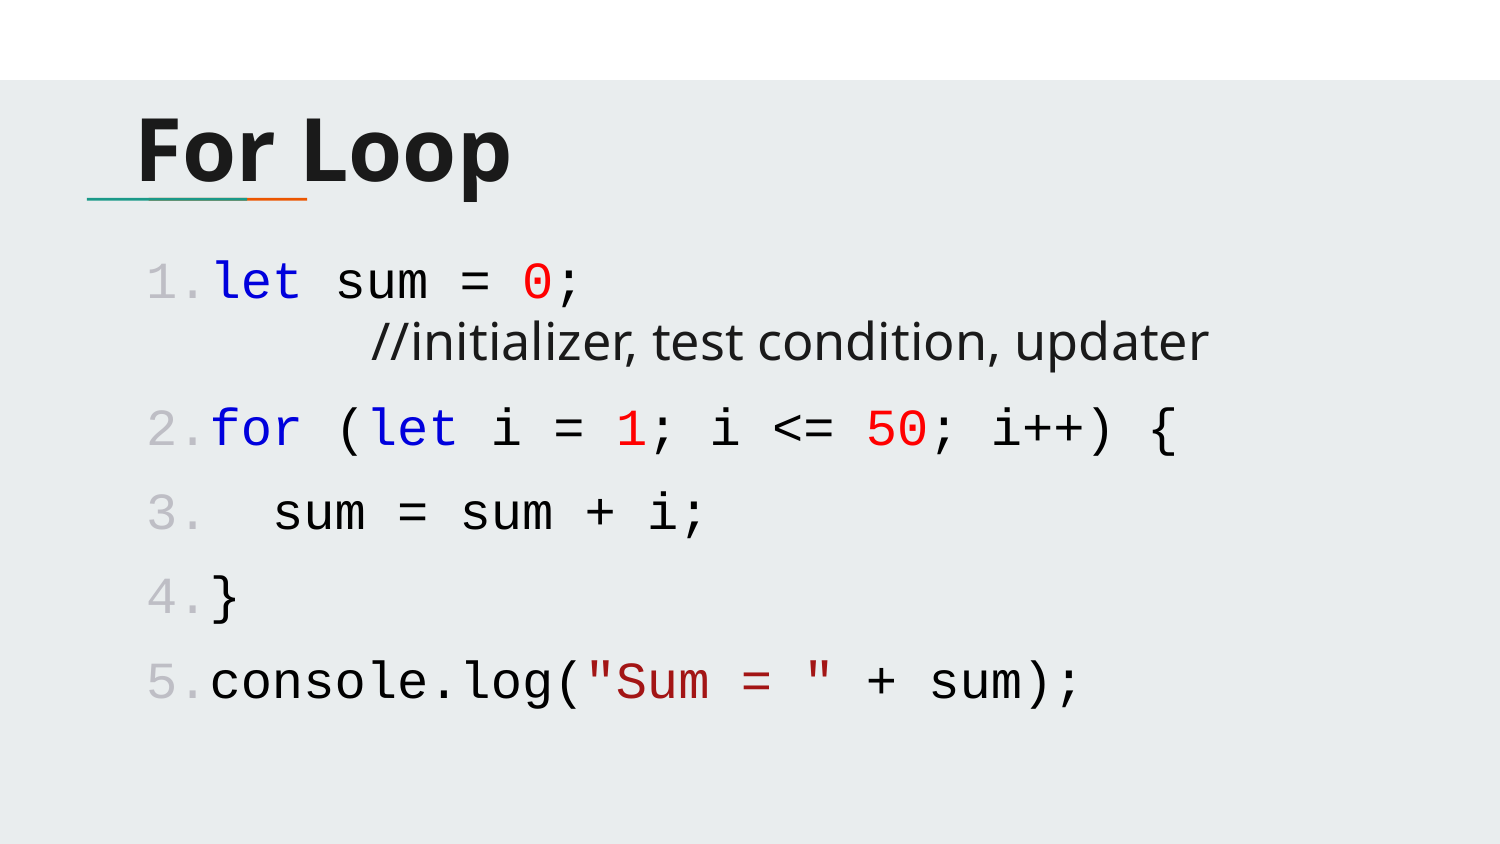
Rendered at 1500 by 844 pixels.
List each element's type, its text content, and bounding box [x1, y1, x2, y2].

text_box For Loop let sum = 0; //initializer, test condition, updater for (let i = 1; i <= 50; i++) { sum = sum + i; } console.log("Sum = " + sum); [119, 79, 1487, 568]
